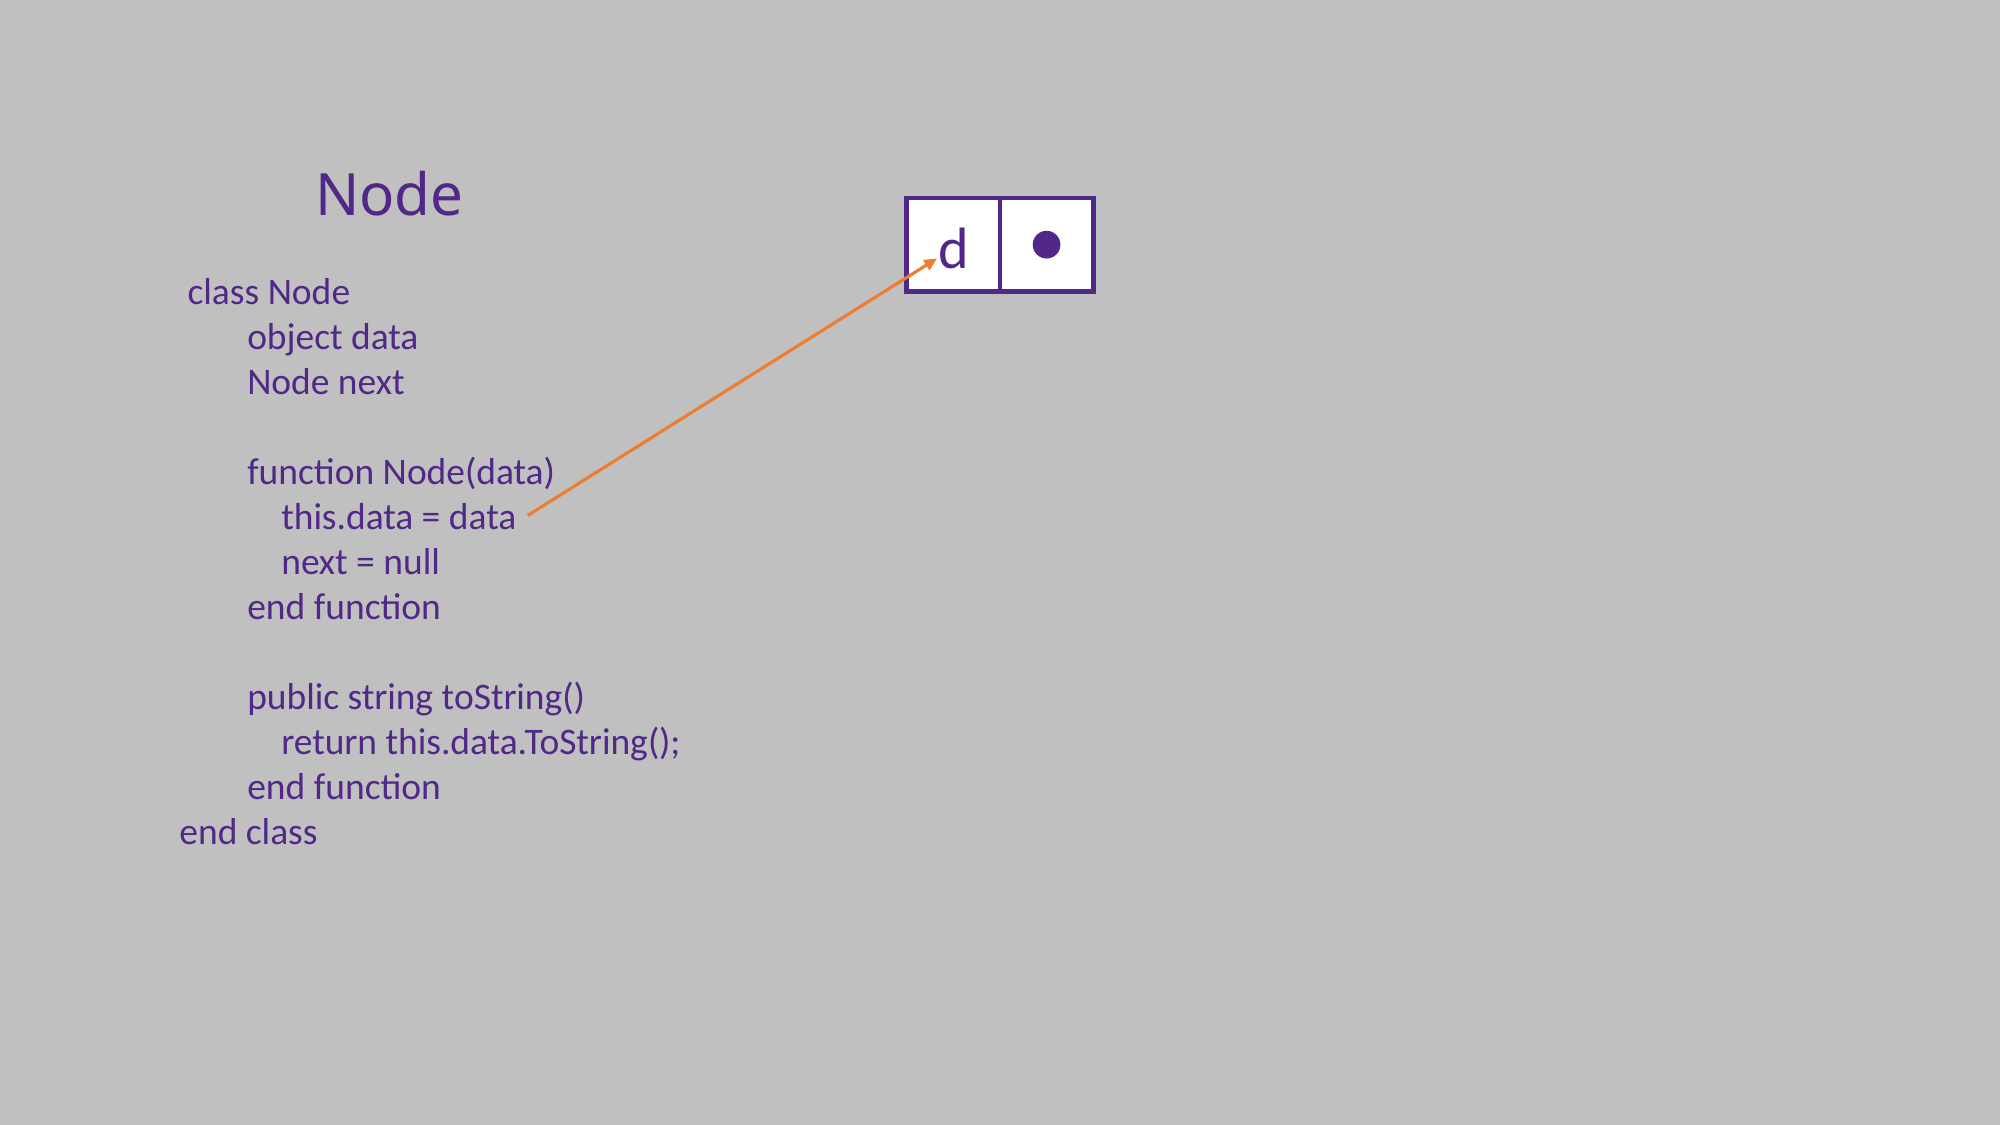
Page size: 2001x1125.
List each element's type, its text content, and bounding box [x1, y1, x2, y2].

text_box Node [300, 149, 479, 235]
text_box [1031, 229, 1062, 260]
text_box class Node object data Node next function Node(data) this.data = data next = null end function public string toString() return this.data.ToString(); end function end class [164, 259, 1165, 860]
text_box d [906, 197, 999, 292]
text_box [999, 197, 1094, 292]
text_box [527, 258, 937, 516]
